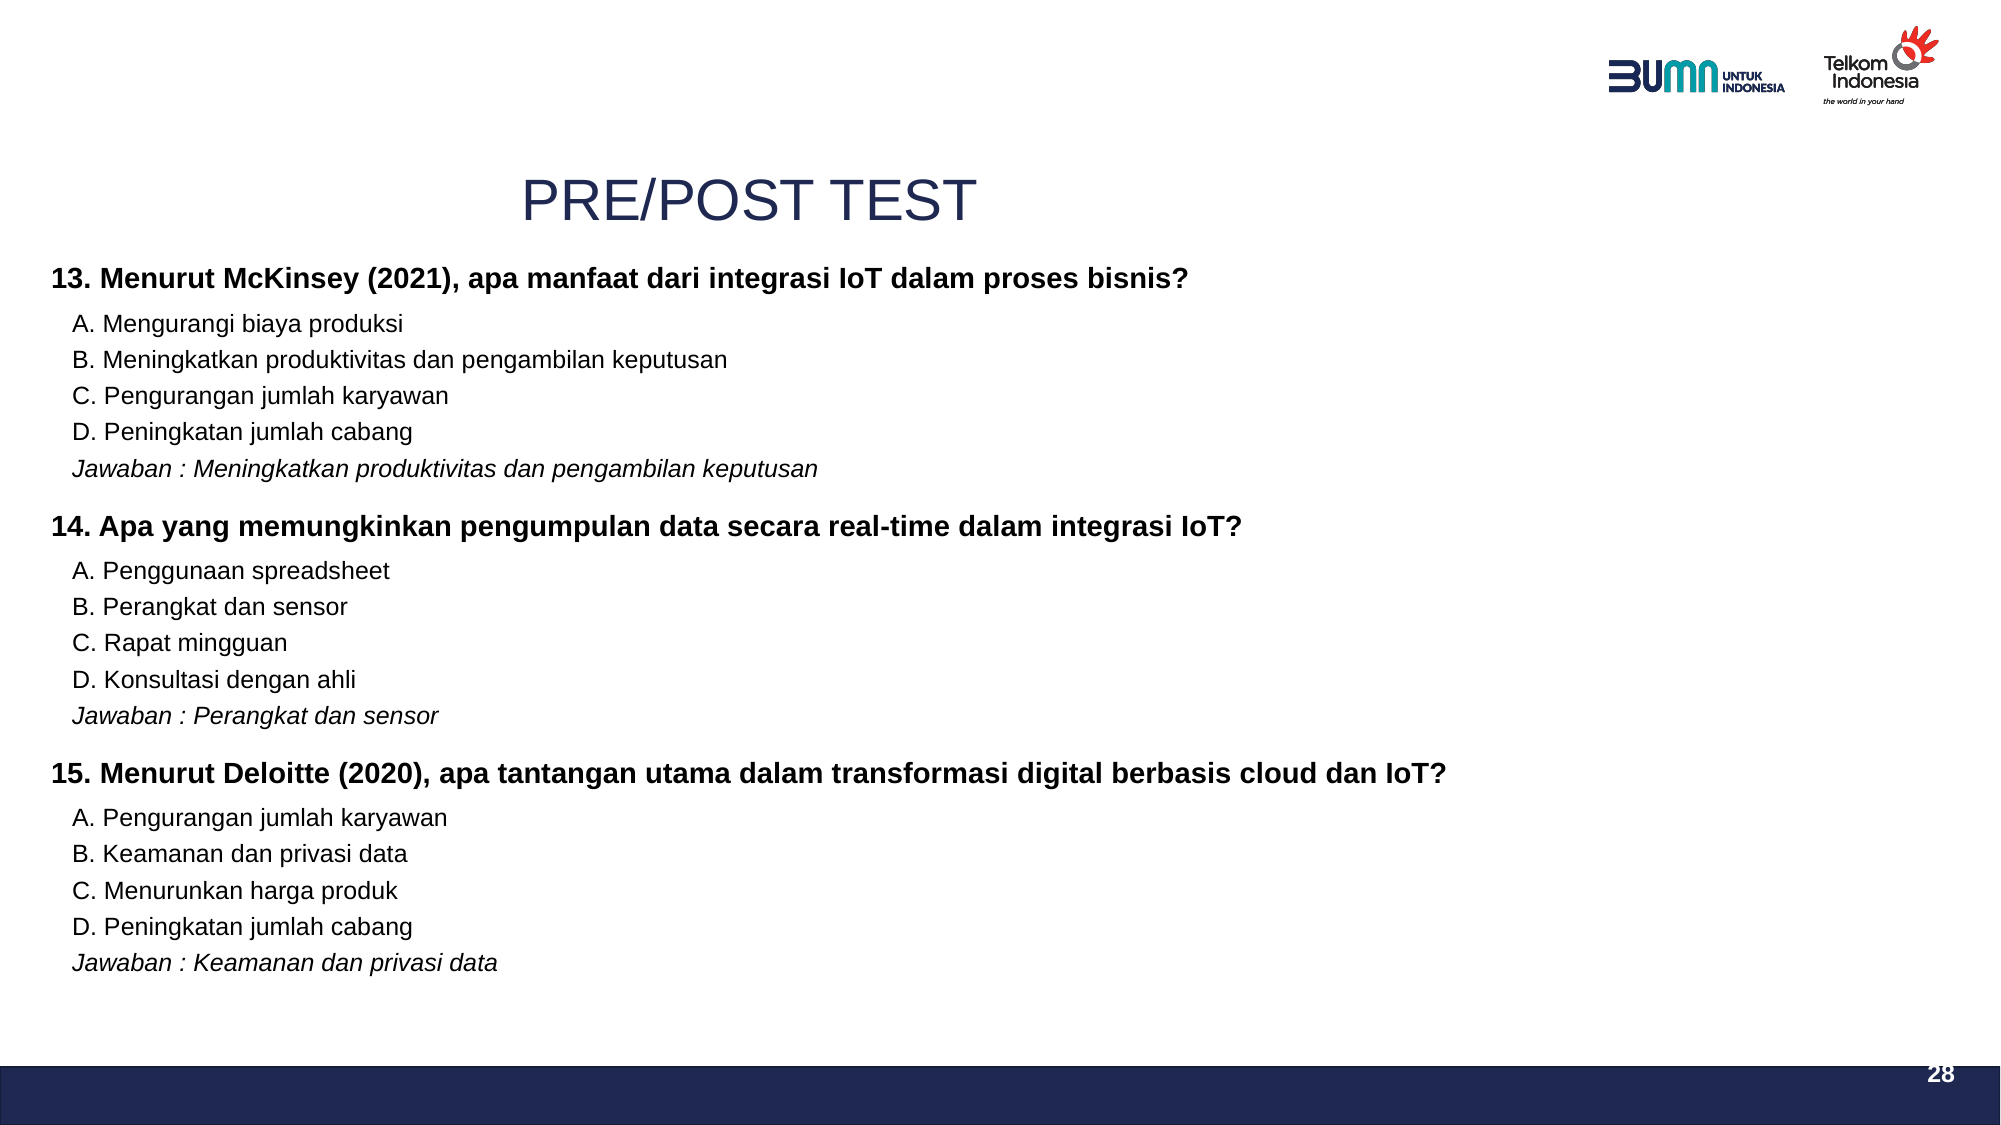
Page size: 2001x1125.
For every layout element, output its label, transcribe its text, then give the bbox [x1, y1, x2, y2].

picture [1820, 23, 1943, 109]
text_box PRE/POST TEST [506, 120, 994, 240]
list 28 [1887, 1053, 1986, 1125]
text_box 13. Menurut McKinsey (2021), apa manfaat dari integrasi IoT dalam proses bisnis? A. Mengurangi biaya produksi B. Meningkatkan produktivitas dan pengambilan keputusan C. Pengurangan jumlah karyawan D. Peningkatan jumlah cabang Jawaban : Meningkatkan produktivitas dan pengambilan keputusan 14. Apa yang memungkinkan pengumpulan data secara real-time dalam integrasi IoT? A. Penggunaan spreadsheet B. Perangkat dan sensor C. Rapat mingguan D. Konsultasi dengan ahli Jawaban : Perangkat dan sensor 15. Menurut Deloitte (2020), apa tantangan utama dalam transformasi digital berbasis cloud dan IoT? A. Pengurangan jumlah karyawan B. Keamanan dan privasi data C. Menurunkan harga produk D. Peningkatan jumlah cabang Jawaban : Keamanan dan privasi data [36, 217, 1464, 984]
picture [1605, 56, 1789, 98]
